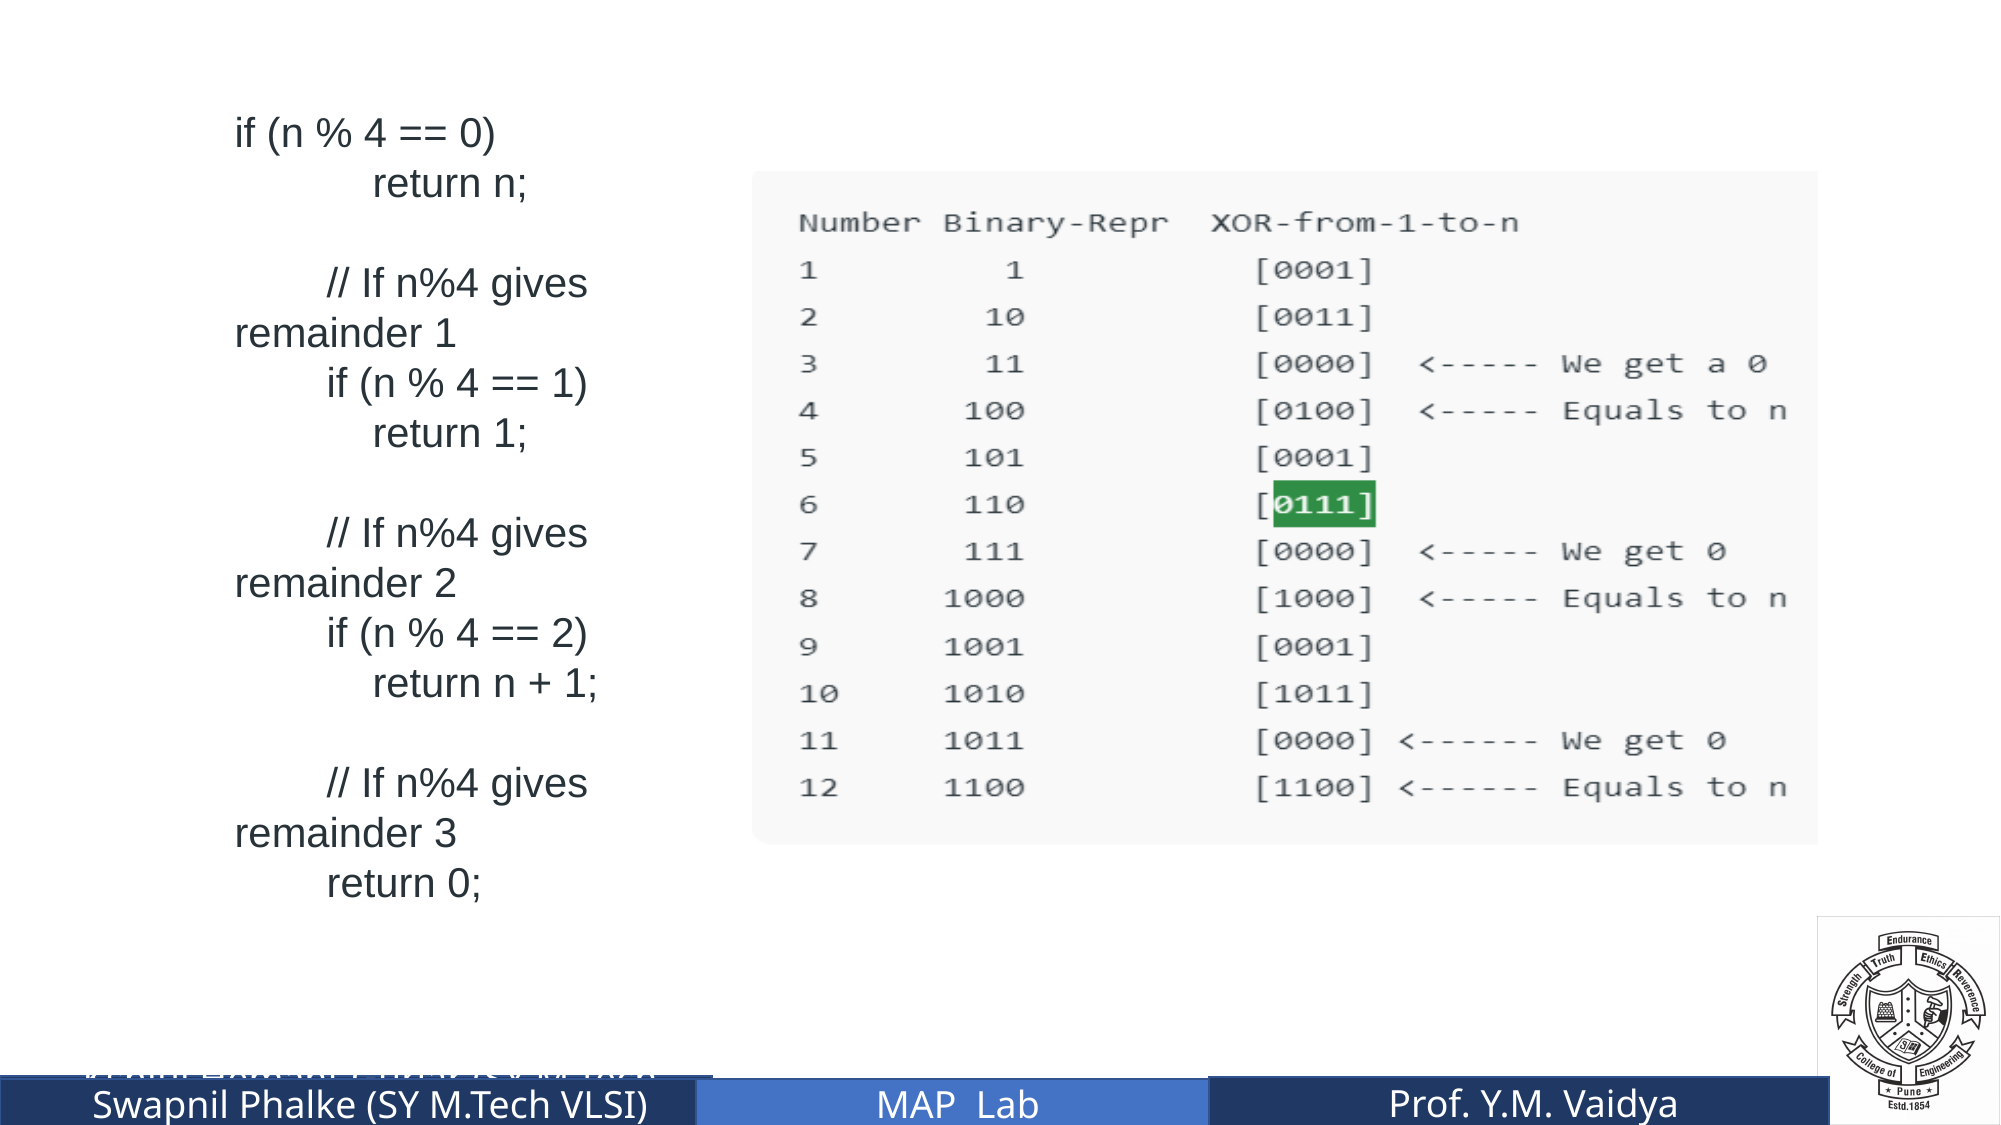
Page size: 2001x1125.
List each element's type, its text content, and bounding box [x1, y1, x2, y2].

picture [1817, 916, 2000, 1125]
text_box Prof. Y.M. Vaidya [1208, 1077, 1812, 1125]
picture [751, 170, 1818, 848]
text_box Swapnil Phalke (SY M.Tech VLSI) [0, 1078, 695, 1125]
text_box MAP Lab [695, 1078, 1208, 1125]
text_box if (n % 4 == 0) return n; // If n%4 gives remainder 1 if (n % 4 == 1) return 1; // If n%4 gives remainder 2 if (n % 4 == 2) return n + 1; // If n%4 gives remainder 3 return 0; [219, 90, 712, 921]
